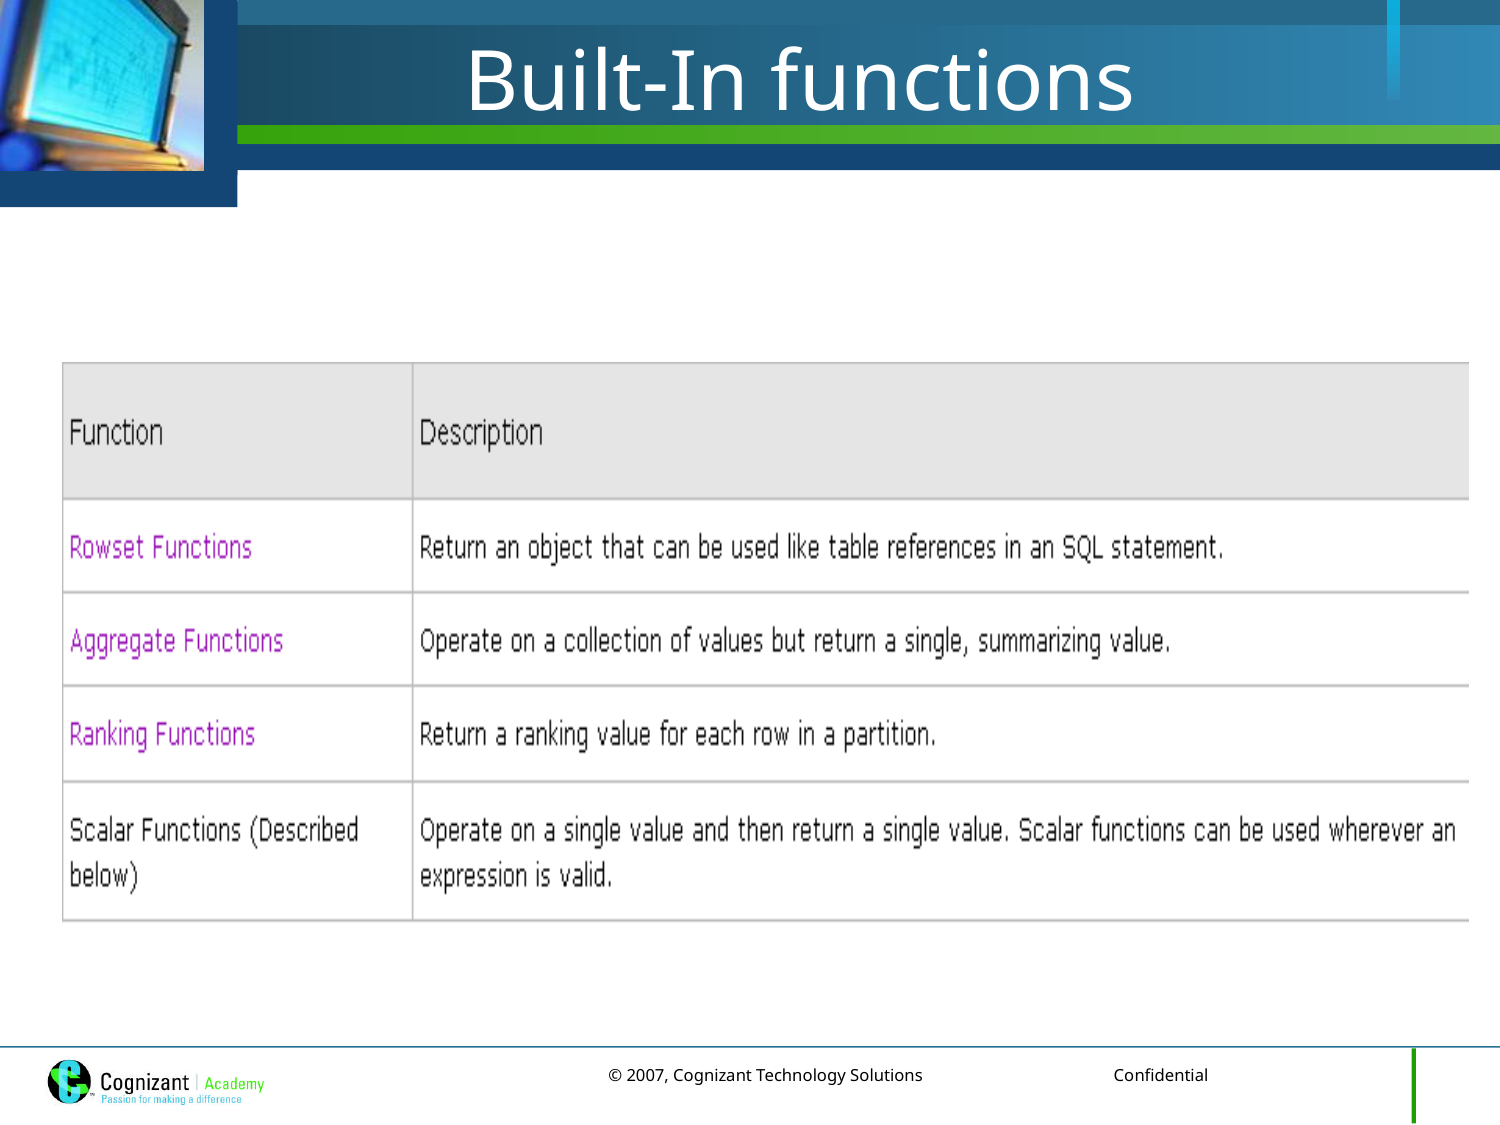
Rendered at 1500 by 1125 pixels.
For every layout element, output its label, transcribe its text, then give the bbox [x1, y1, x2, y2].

title Built-In functions [237, 33, 1363, 122]
picture [0, 0, 204, 171]
picture [62, 362, 1469, 926]
picture [35, 1050, 275, 1119]
